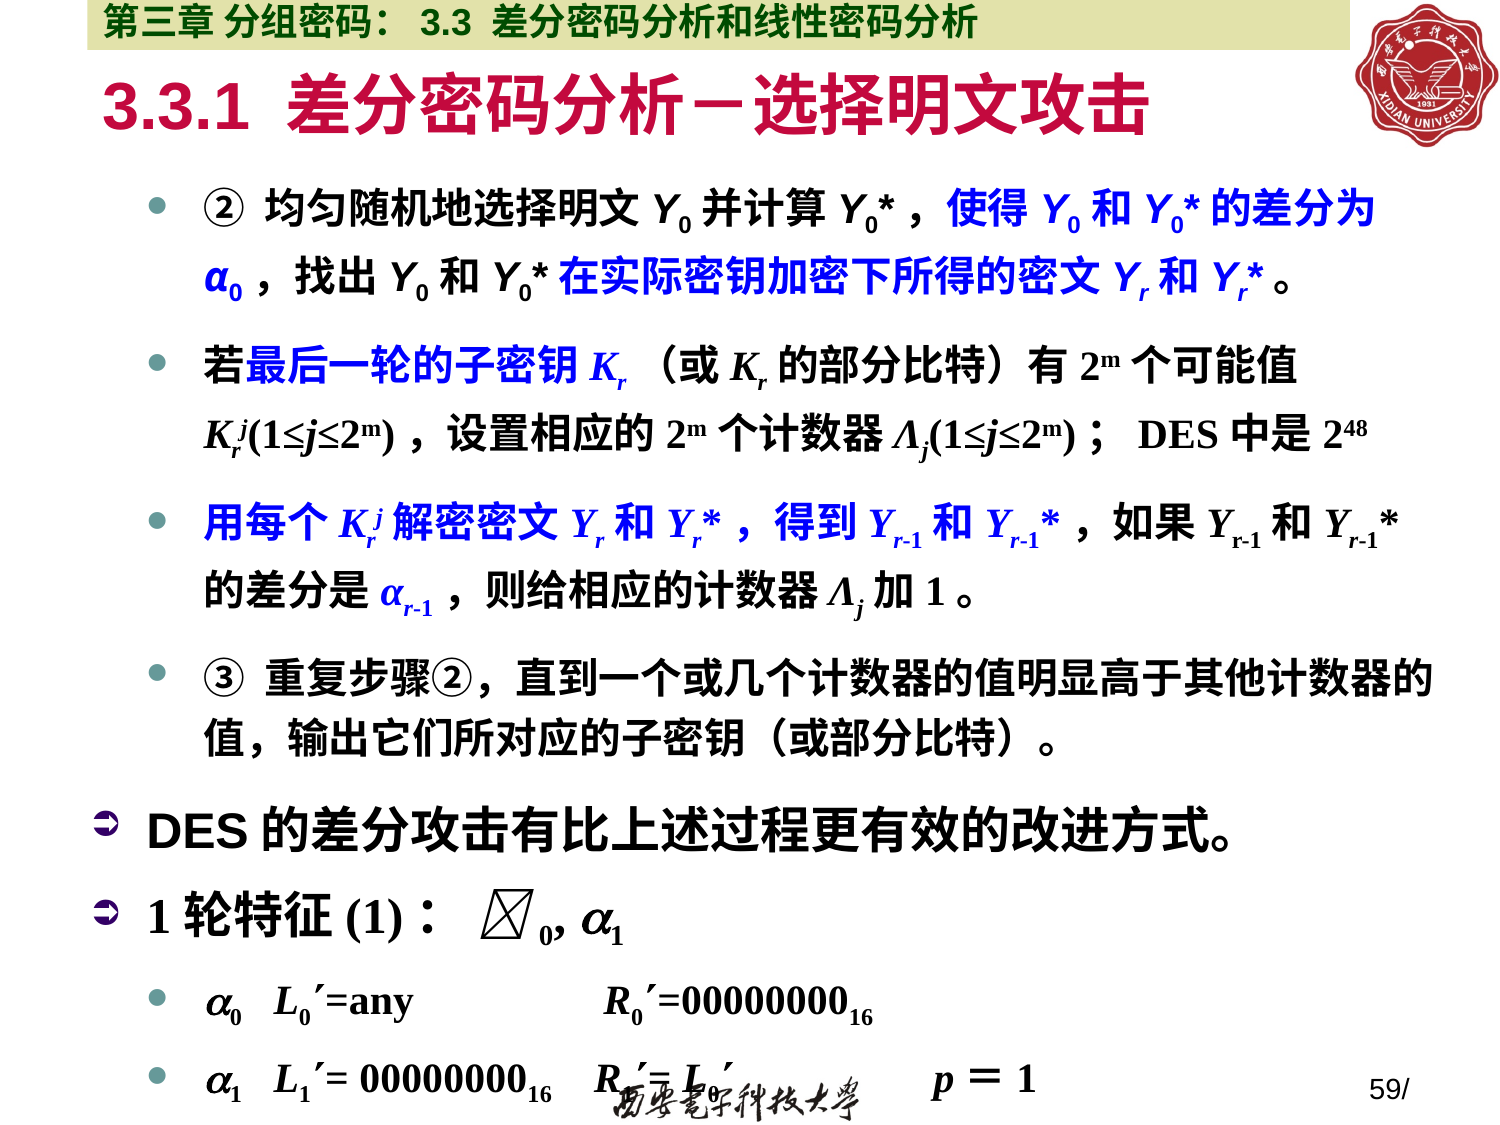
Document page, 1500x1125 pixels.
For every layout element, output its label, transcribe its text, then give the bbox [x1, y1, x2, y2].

picture [612, 1076, 863, 1125]
list ② 均匀随机地选择明文Y0并计算Y0*，使得Y0和Y0*的差分为α0，找出Y0和Y0*在实际密钥加密下所得的密文Yr和Yr*。 若最后一轮的子密钥Kr（或Kr的部分比特）有2m个可能值Krj(1≤j≤2m)，设置相应的2m个计数器Λj(1≤j≤2m)；DES中是248 用每个Krj解密密文Yr和Yr*，得到Yr-1和Yr-1*，如果Yr-1和Yr-1*的差分是αr-1，则给相应的计数器Λj加1。 ③ 重复步骤②，直到一个或几个计数器的值明显高于其他计数器的值，输出它们所对应的子密钥（或部分比特）。 DES的差分攻击有比上述过程更有效的改进方式。 1轮特征(1)： 0, 1 0 L0=any R0=0000000016 1 L1= 0000000016 R1= L0 p＝1 [74, 162, 1463, 1063]
title 3.3.1 差分密码分析－选择明文攻击 [87, 62, 1351, 151]
slide_number 59/ [1212, 1062, 1426, 1113]
picture [1350, 0, 1500, 150]
text_box 第三章 分组密码：3.3 差分密码分析和线性密码分析 [87, 0, 1350, 50]
